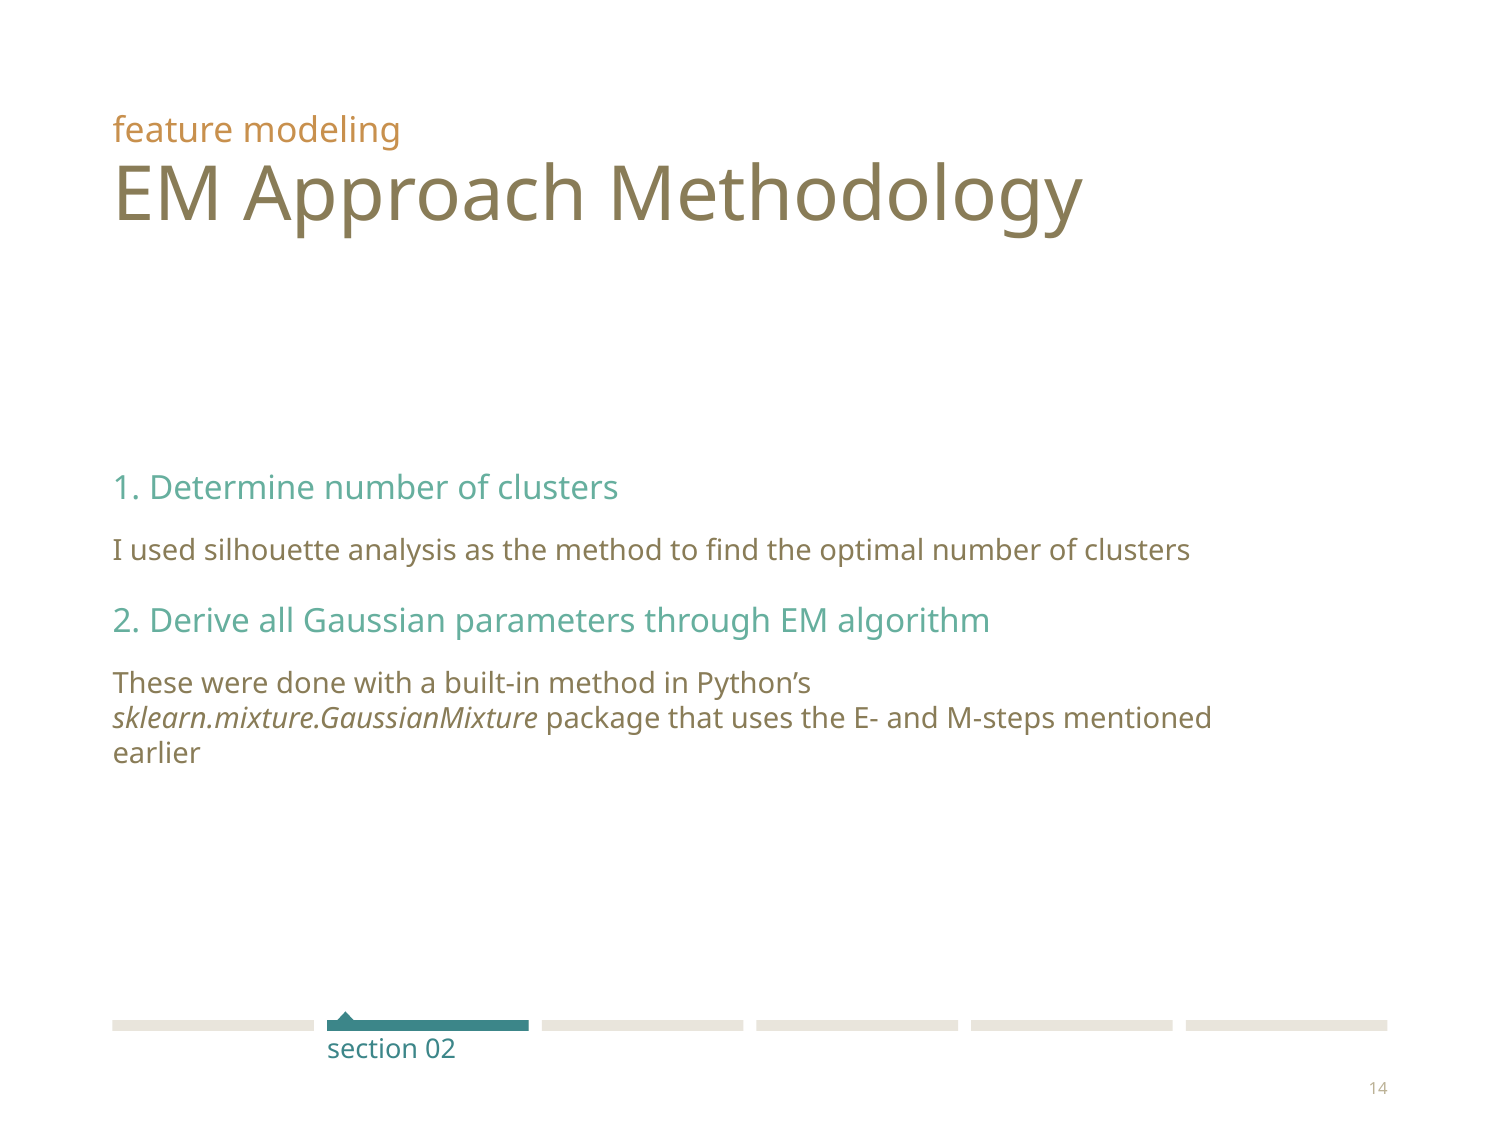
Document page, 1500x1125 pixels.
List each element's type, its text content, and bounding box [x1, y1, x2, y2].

list feature modeling [112, 113, 1388, 188]
list 1. Determine number of clusters I used silhouette analysis as the method to find the optimal number of clusters 2. Derive all Gaussian parameters through EM algorithm These were done with a built-in method in Python’s sklearn.mixture.GaussianMixture package that uses the E- and M-steps mentioned earlier [112, 458, 1238, 750]
text_box section 02 [327, 1039, 529, 1064]
text_box [1185, 1020, 1388, 1031]
text_box [756, 1020, 959, 1031]
text_box [971, 1020, 1173, 1031]
title EM Approach Methodology [112, 188, 1388, 309]
text_box [112, 1020, 314, 1031]
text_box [326, 1011, 529, 1032]
text_box [541, 1020, 744, 1031]
